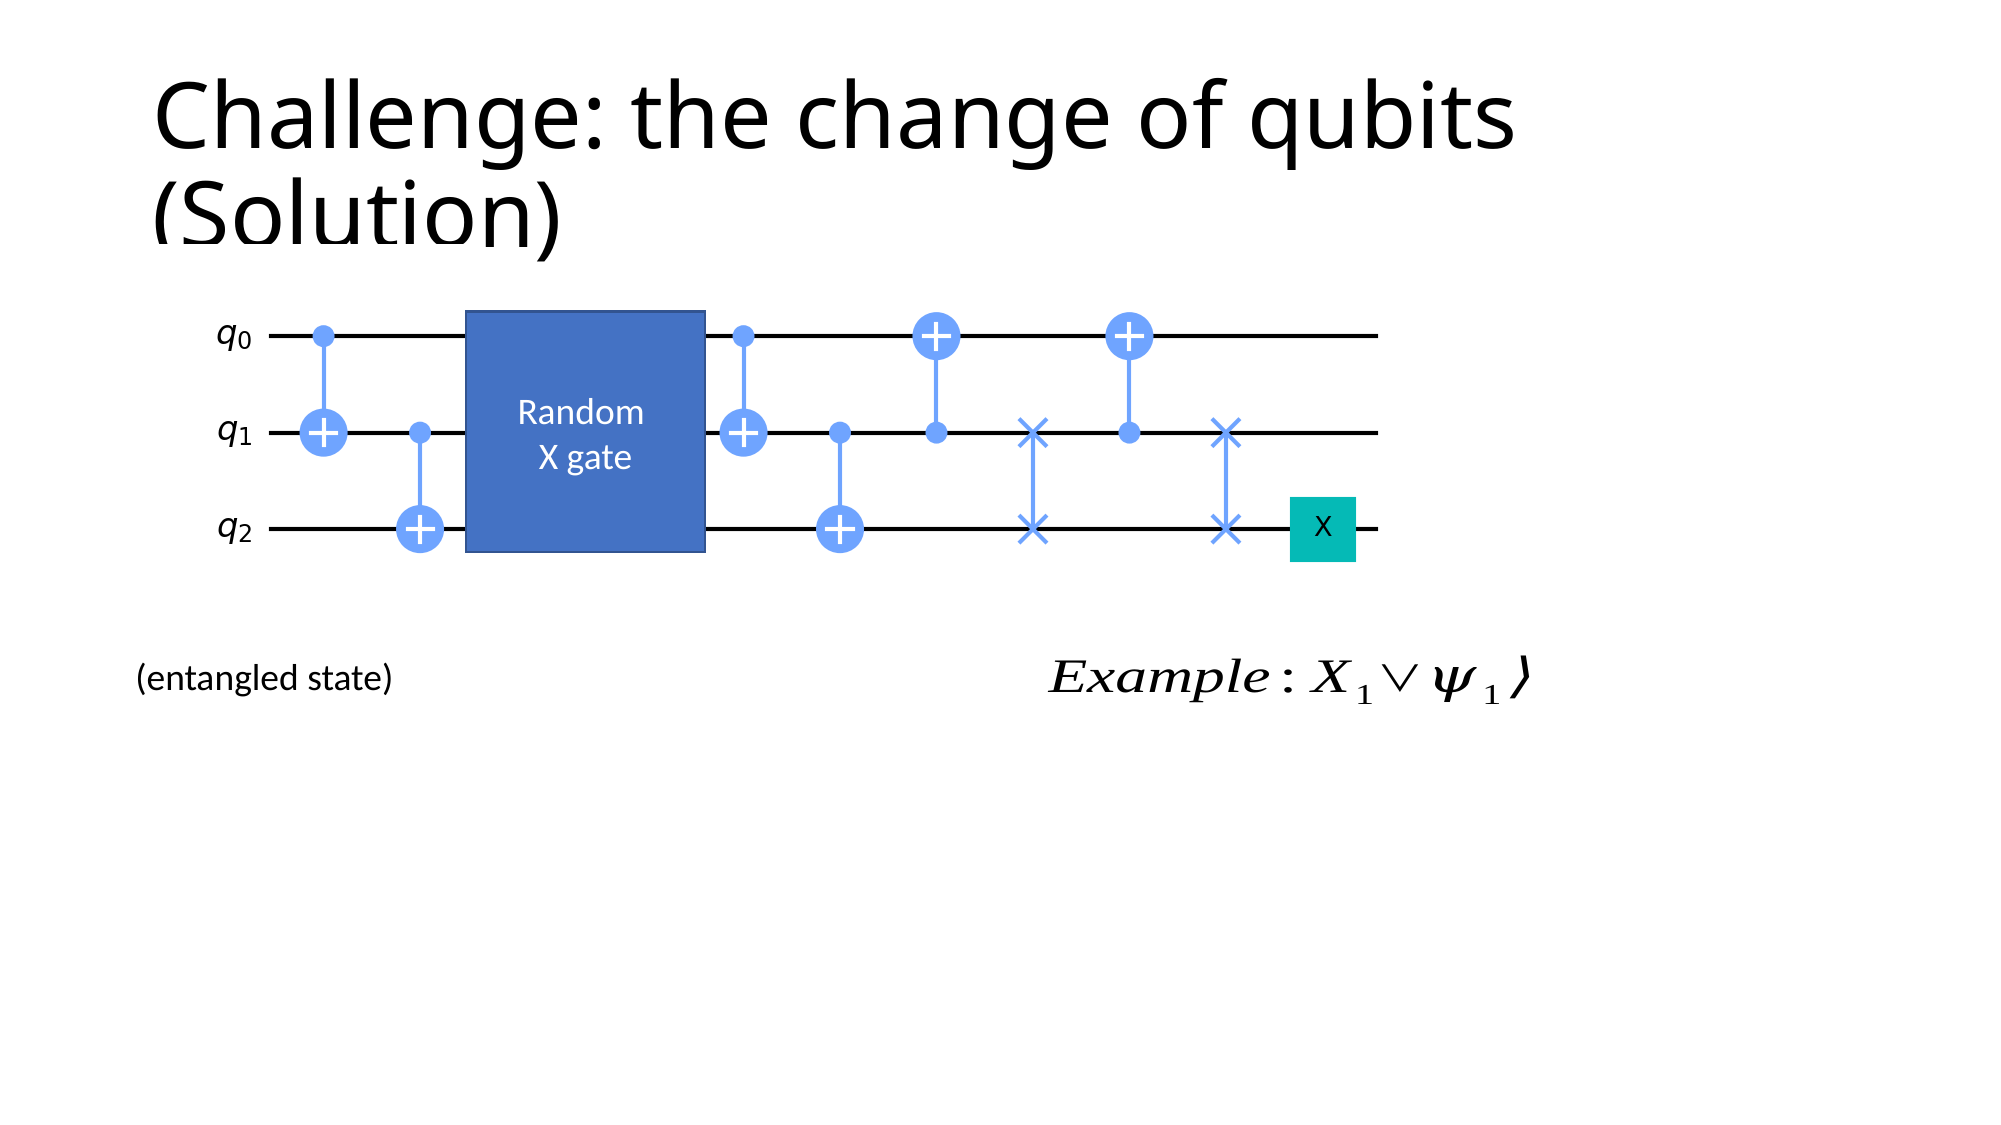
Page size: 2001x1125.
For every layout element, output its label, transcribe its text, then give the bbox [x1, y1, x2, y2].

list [137, 244, 467, 601]
title Challenge: the change of qubits (Solution) [137, 59, 1863, 278]
picture [704, 244, 1401, 601]
text_box Random X gate [467, 310, 704, 553]
